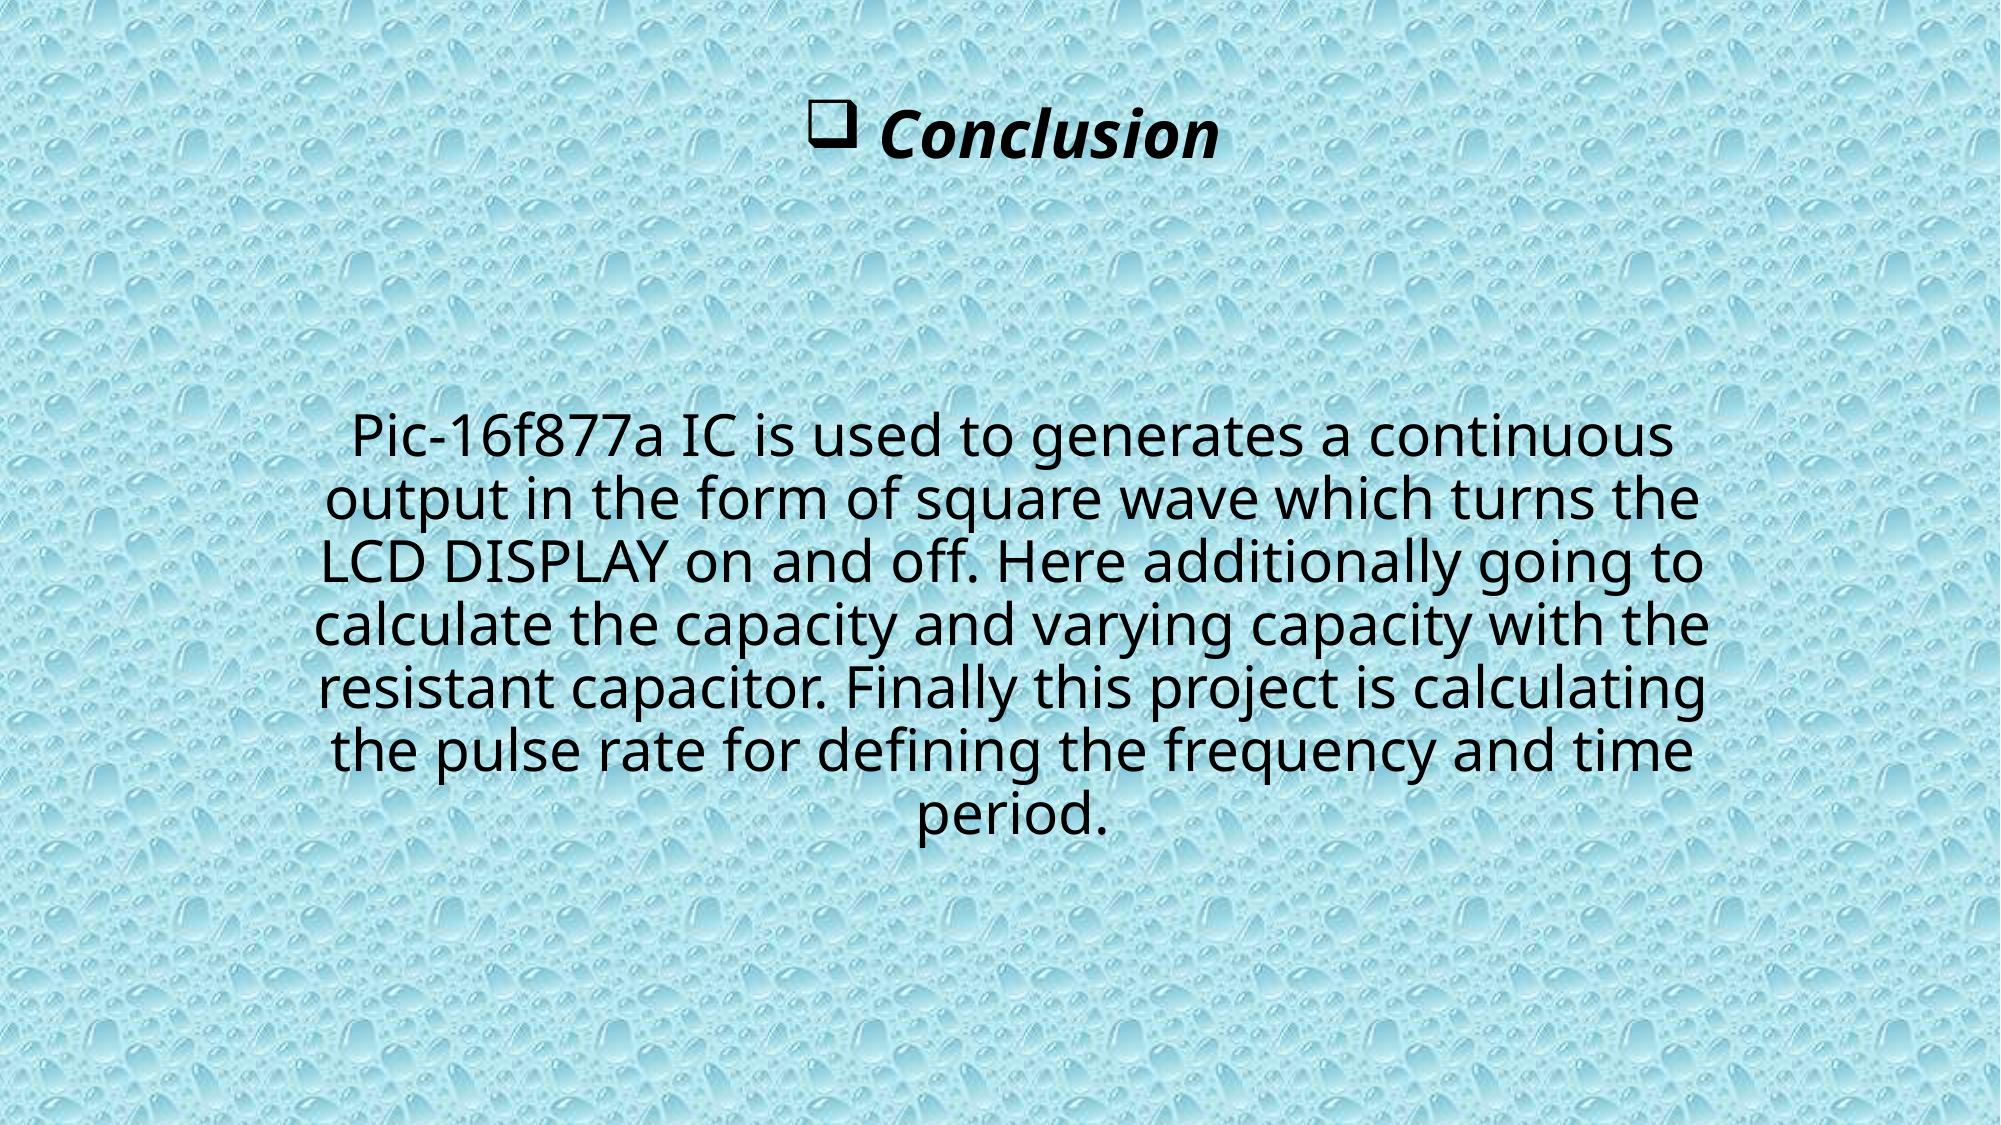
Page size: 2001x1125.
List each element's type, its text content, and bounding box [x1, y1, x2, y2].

picture [0, 0, 2001, 1125]
subtitle Pic-16f877a IC is used to generates a continuous output in the form of square wave which turns the LCD DISPLAY on and off. Here additionally going to calculate the capacity and varying capacity with the resistant capacitor. Finally this project is calculating the pulse rate for defining the frequency and time period. [262, 398, 1763, 671]
title Conclusion [262, 63, 1763, 181]
